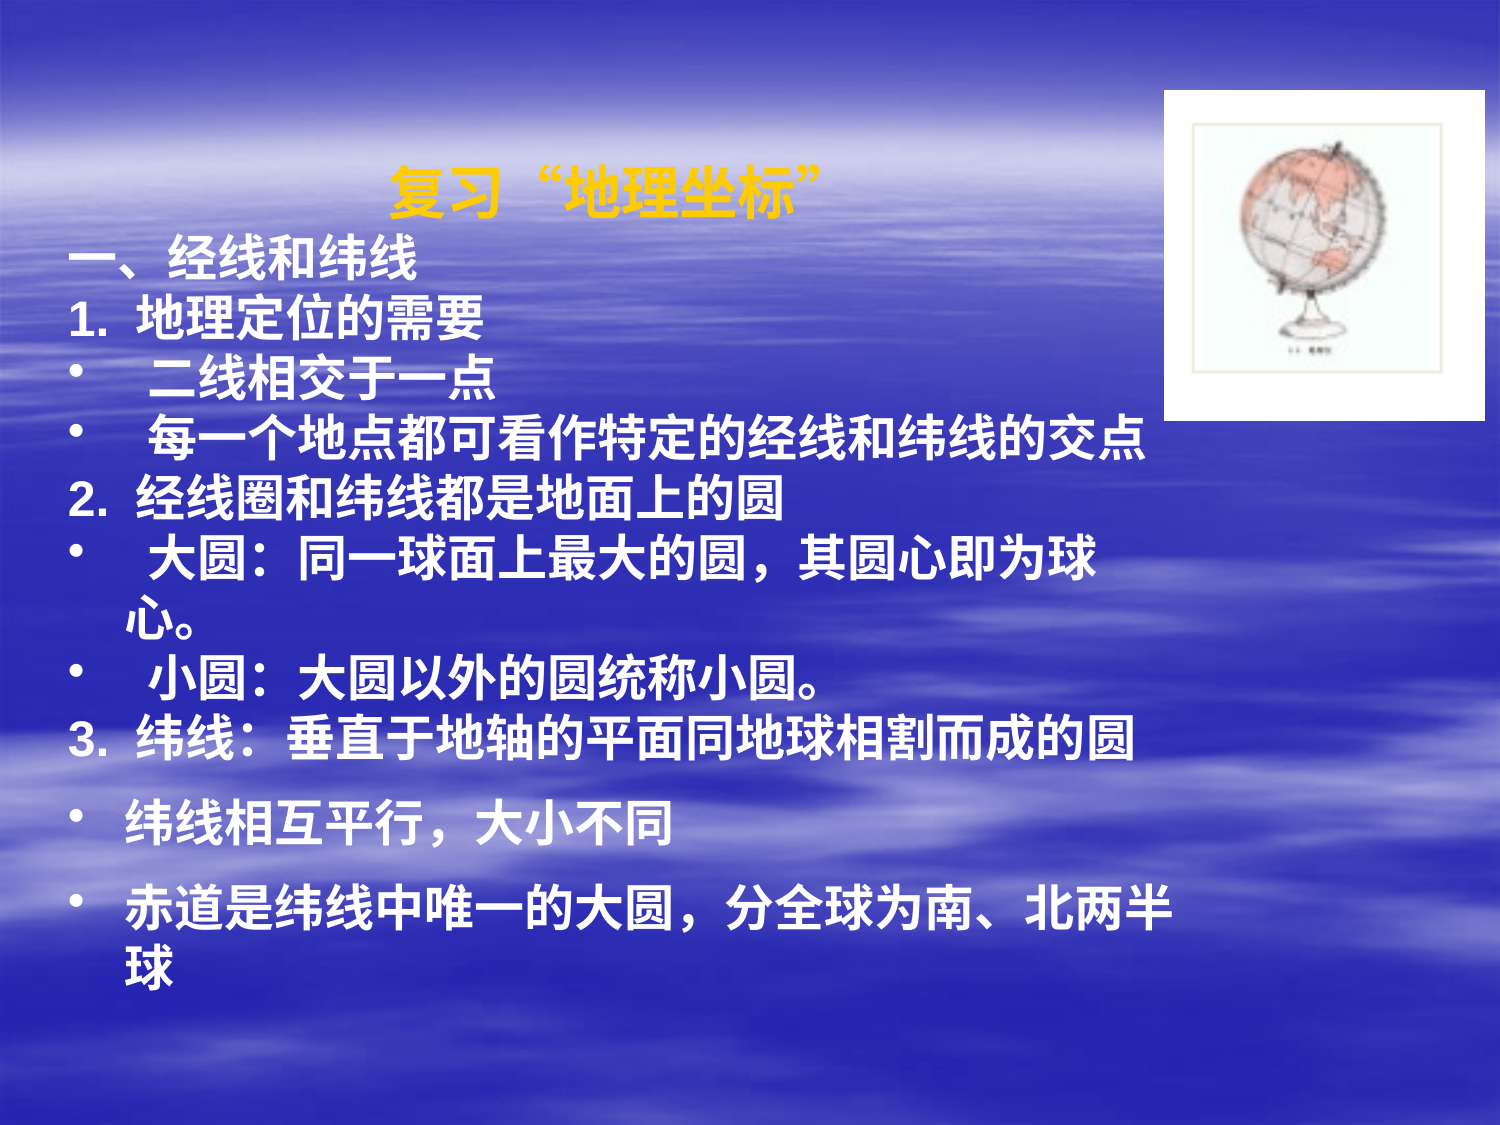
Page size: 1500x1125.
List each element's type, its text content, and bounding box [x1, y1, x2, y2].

picture [1164, 90, 1485, 421]
text_box 复习“地理坐标” 一、经线和纬线 1. 地理定位的需要 二线相交于一点 每一个地点都可看作特定的经线和纬线的交点 2. 经线圈和纬线都是地面上的圆 大圆：同一球面上最大的圆，其圆心即为球心。 小圆：大圆以外的圆统称小圆。 3. 纬线：垂直于地轴的平面同地球相割而成的圆 纬线相互平行，大小不同 赤道是纬线中唯一的大圆，分全球为南、北两半球 [53, 148, 1191, 1004]
